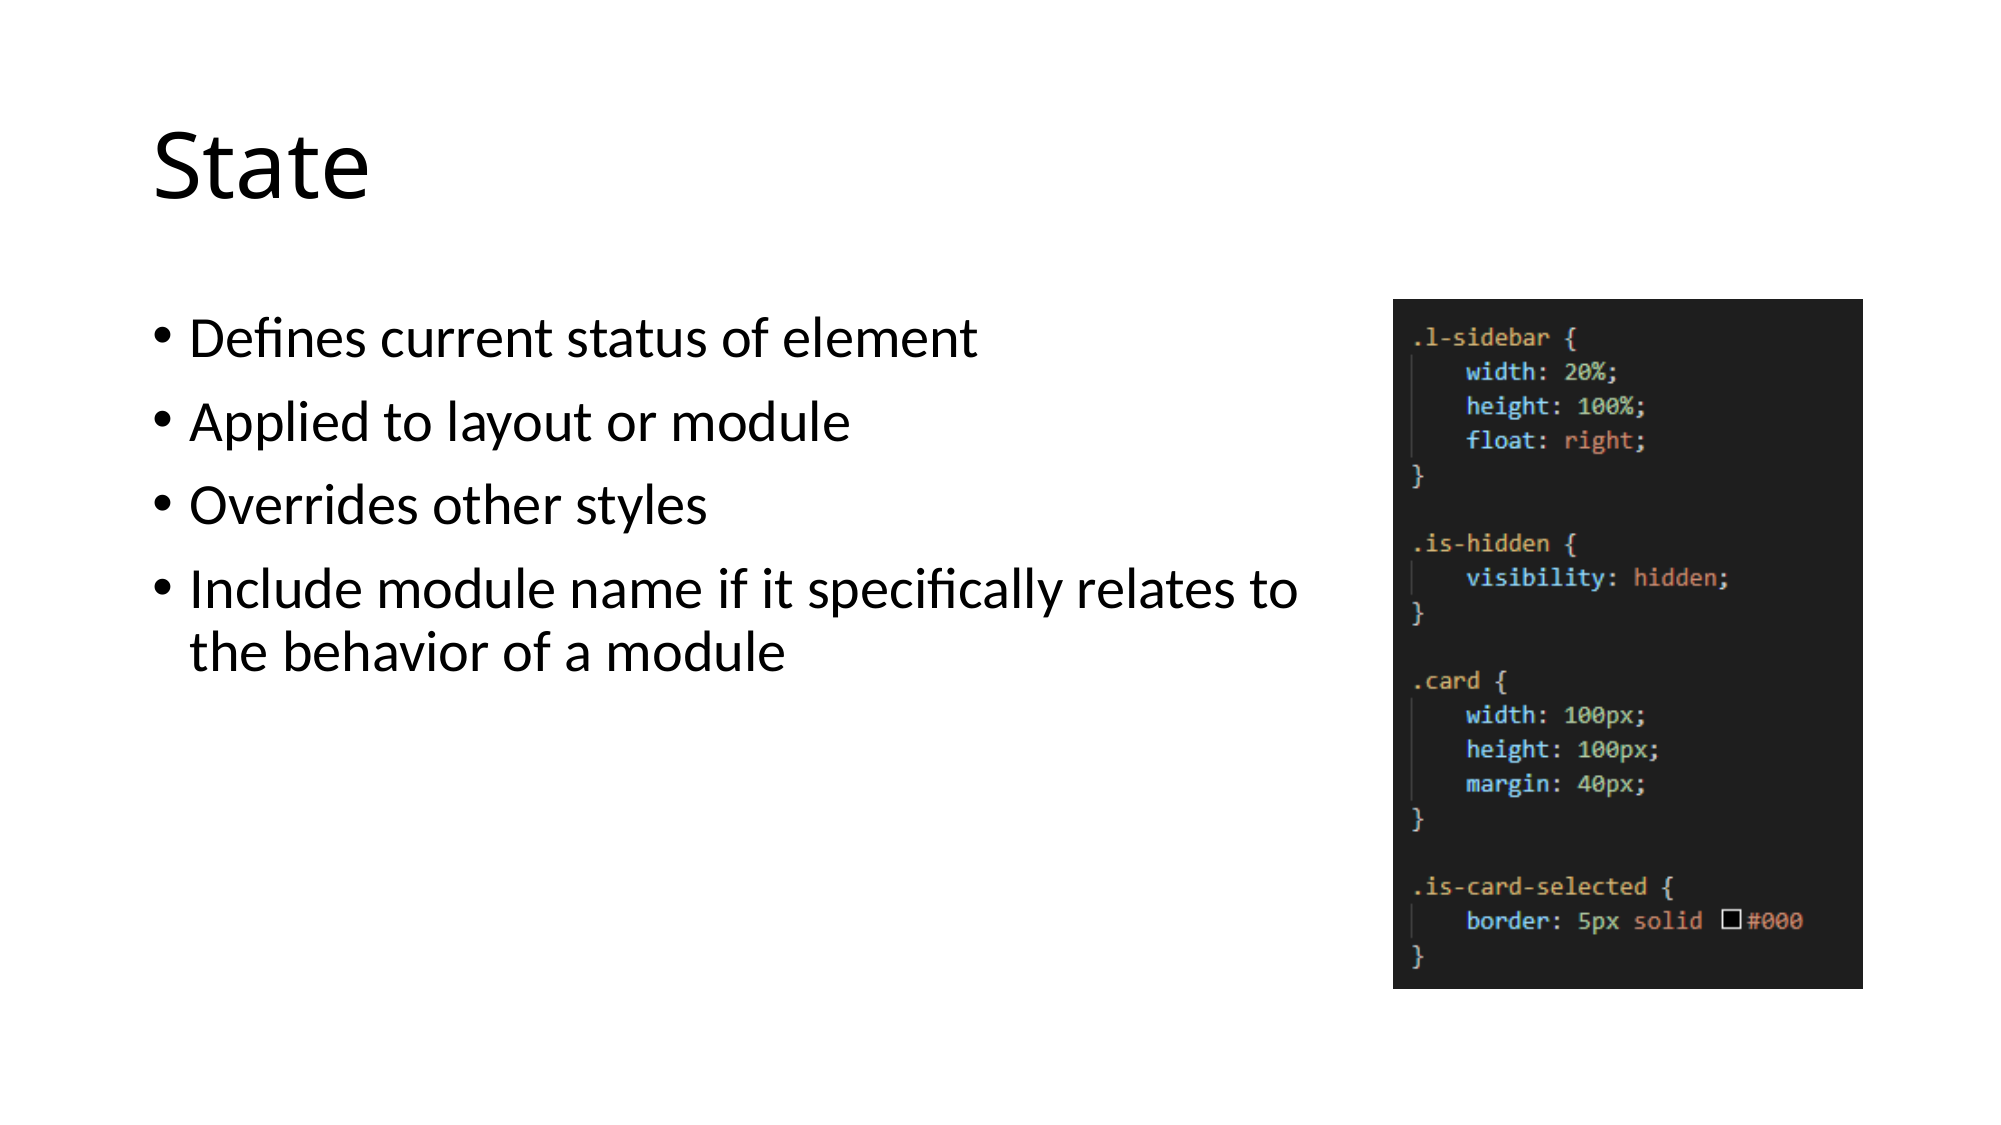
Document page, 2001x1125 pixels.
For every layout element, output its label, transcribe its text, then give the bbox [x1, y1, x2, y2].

list Defines current status of element Applied to layout or module Overrides other styles Include module name if it specifically relates to the behavior of a module [137, 299, 1863, 1014]
title State [137, 59, 1863, 278]
picture [1393, 299, 1863, 989]
